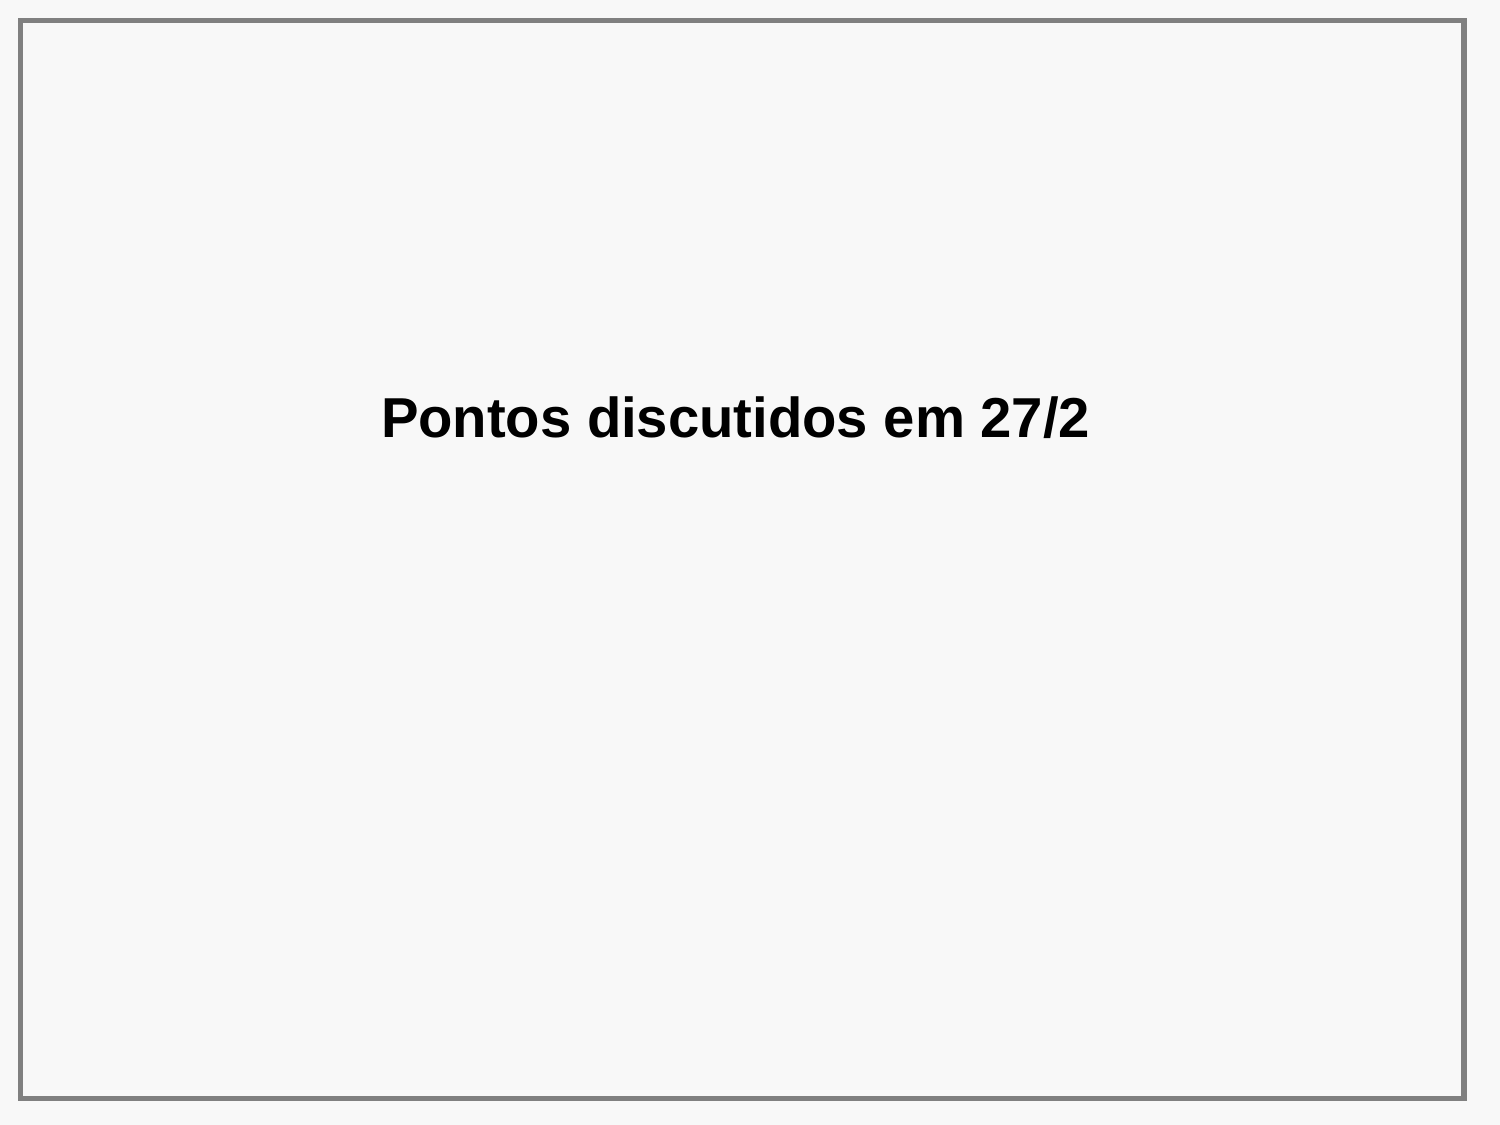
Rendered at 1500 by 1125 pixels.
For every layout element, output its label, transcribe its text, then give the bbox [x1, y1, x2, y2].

text_box [20, 20, 1465, 1099]
text_box Pontos discutidos em 27/2 [104, 124, 1368, 592]
